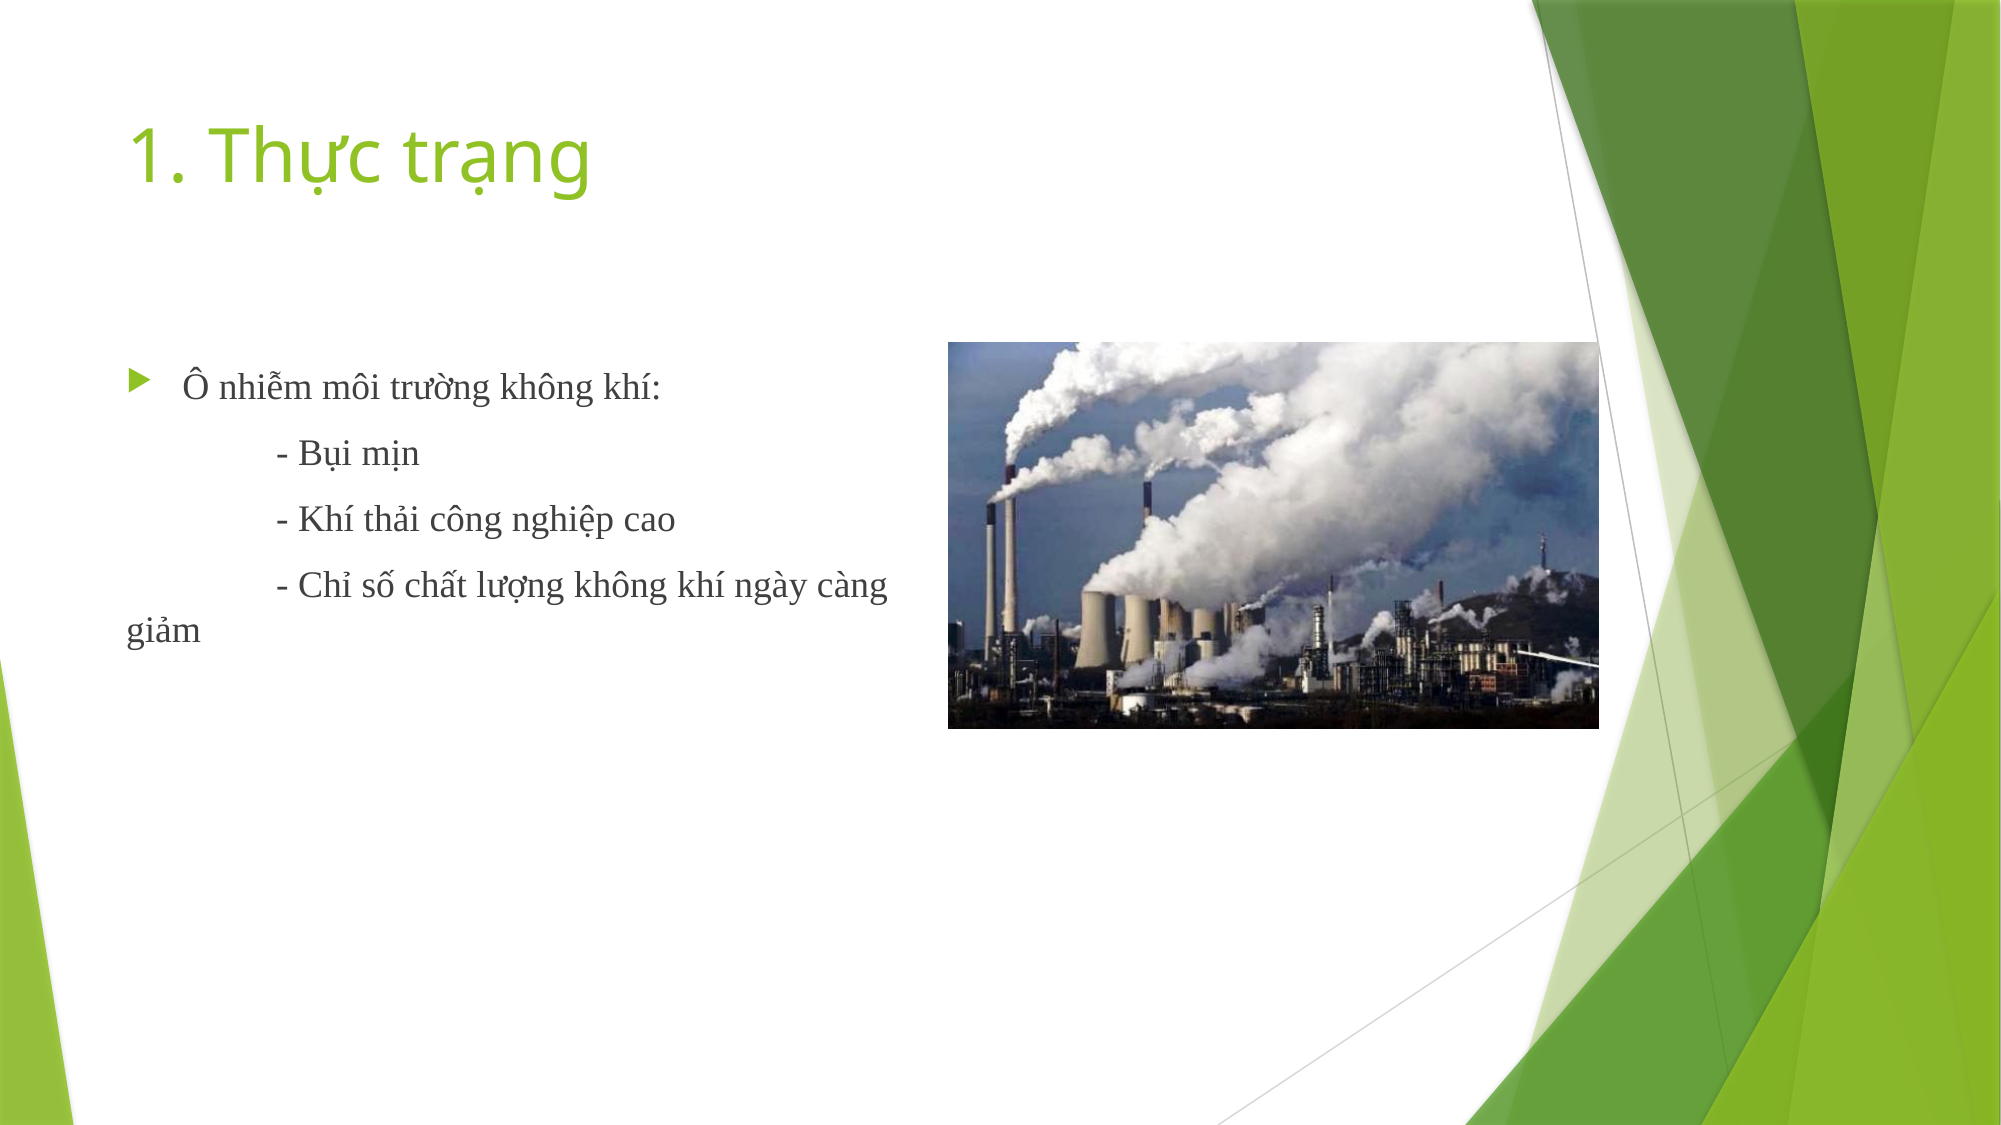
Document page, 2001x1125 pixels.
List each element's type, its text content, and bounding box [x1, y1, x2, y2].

picture [947, 342, 1599, 730]
title 1. Thực trạng [111, 99, 1522, 317]
list Ô nhiễm môi trường không khí: - Bụi mịn - Khí thải công nghiệp cao - Chỉ số chất lượng không khí ngày càng giảm [111, 354, 920, 716]
